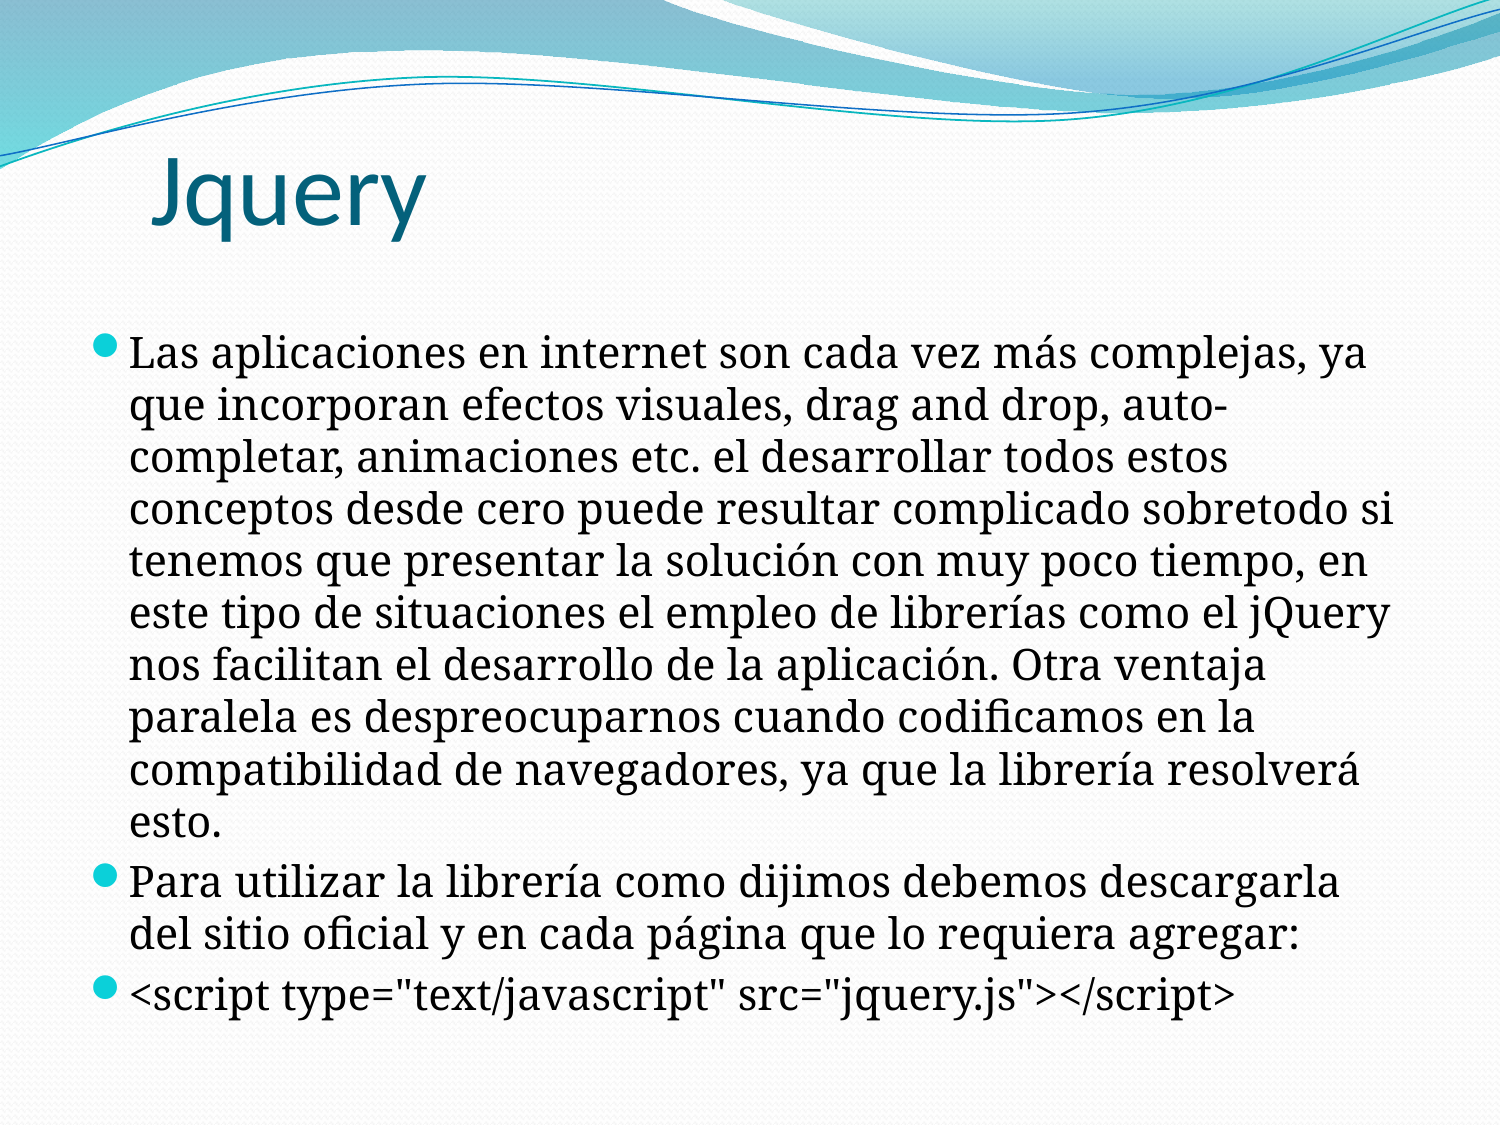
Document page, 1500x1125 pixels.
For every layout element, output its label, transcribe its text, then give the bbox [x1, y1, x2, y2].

list Las aplicaciones en internet son cada vez más complejas, ya que incorporan efectos visuales, drag and drop, auto-completar, animaciones etc. el desarrollar todos estos conceptos desde cero puede resultar complicado sobretodo si tenemos que presentar la solución con muy poco tiempo, en este tipo de situaciones el empleo de librerías como el jQuery nos facilitan el desarrollo de la aplicación. Otra ventaja paralela es despreocuparnos cuando codificamos en la compatibilidad de navegadores, ya que la librería resolverá esto. Para utilizar la librería como dijimos debemos descargarla del sitio oficial y en cada página que lo requiera agregar: <script type="text/javascript" src="jquery.js"></script> [75, 317, 1425, 1038]
title Jquery [150, 58, 1500, 247]
